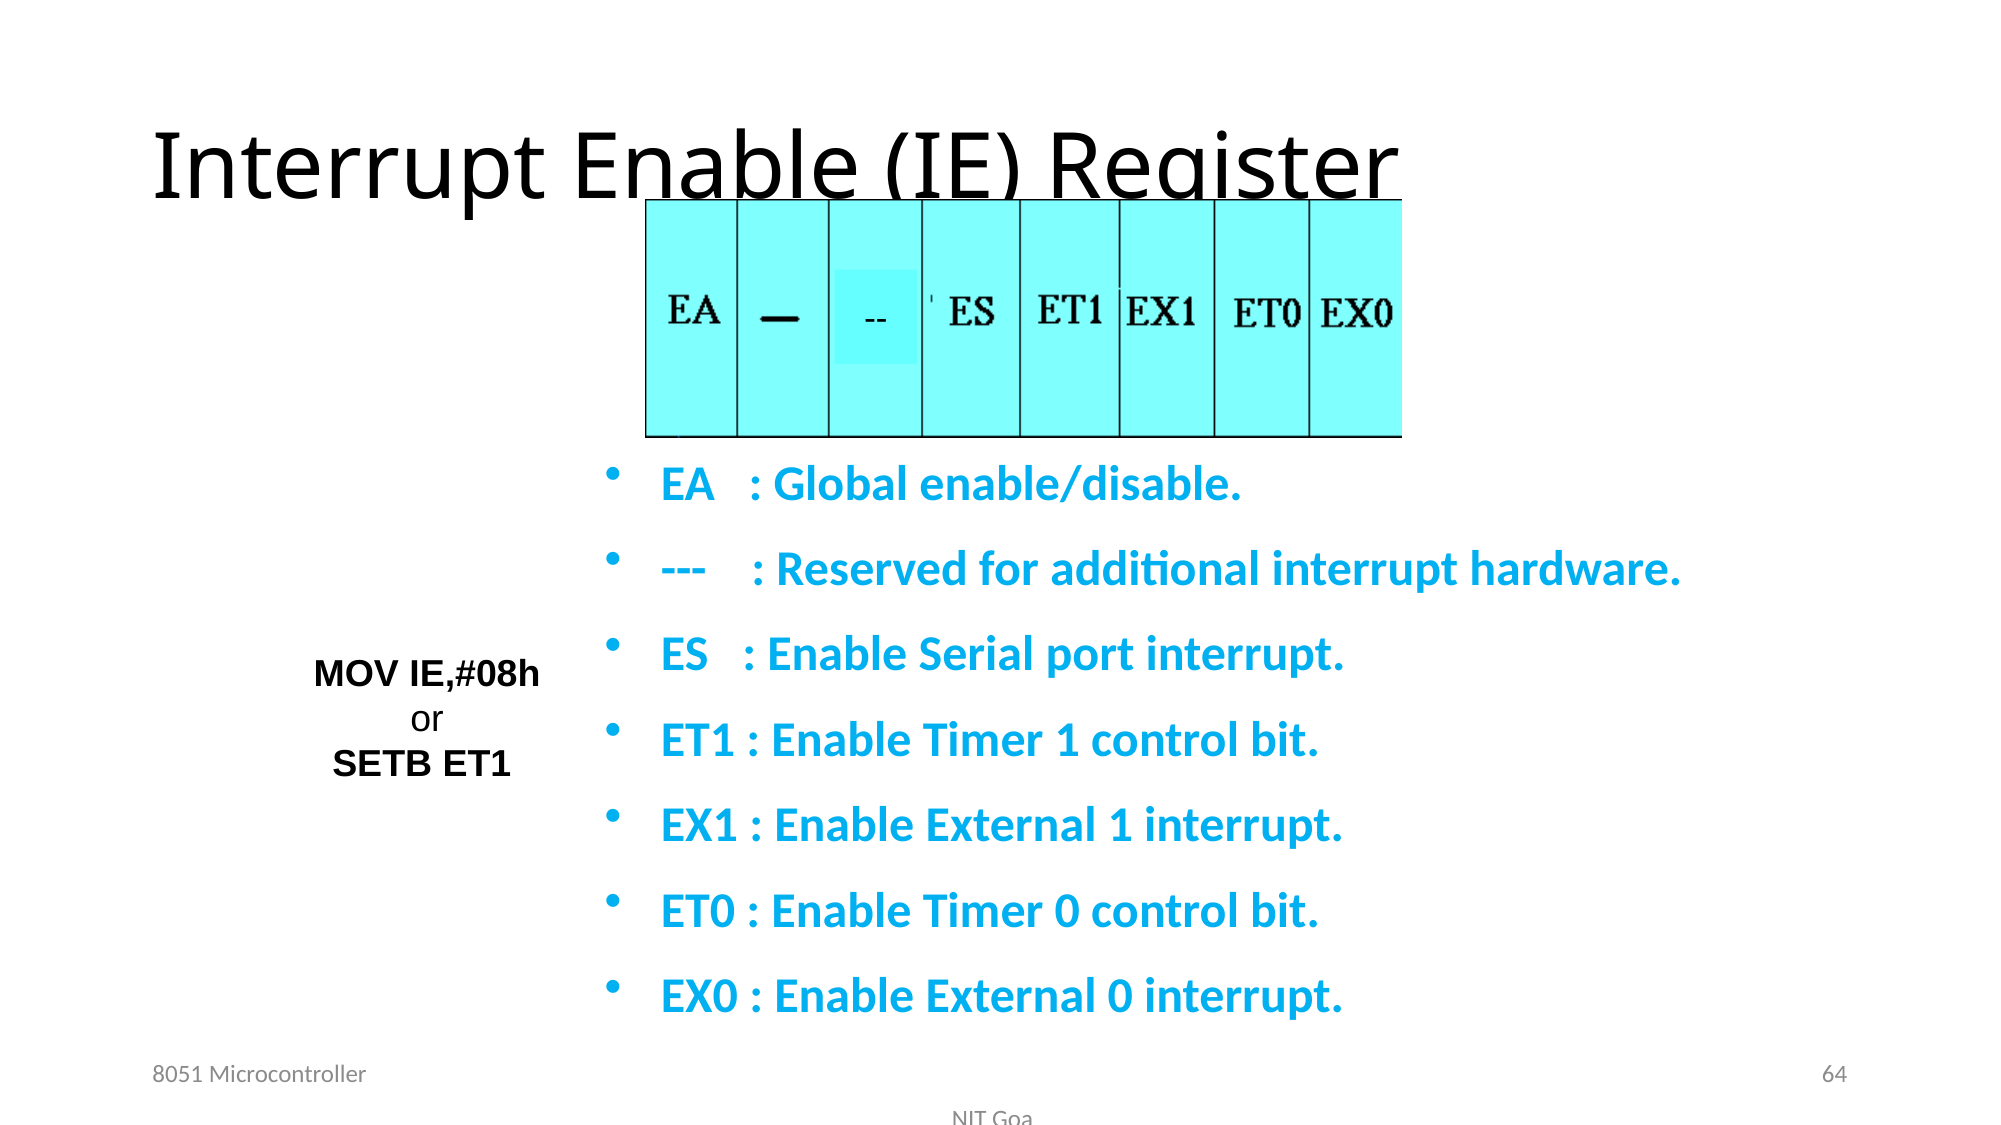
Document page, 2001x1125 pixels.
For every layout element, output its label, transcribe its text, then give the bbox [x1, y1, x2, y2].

text_box EA : Global enable/disable. --- : Reserved for additional interrupt hardware. ES : Enable Serial port interrupt. ET1 : Enable Timer 1 control bit. EX1 : Enable External 1 interrupt. ET0 : Enable Timer 0 control bit. EX0 : Enable External 0 interrupt. [589, 454, 1715, 964]
text_box MOV IE,#08h or SETB ET1 [279, 527, 575, 906]
footer NIT Goa [703, 1078, 1282, 1125]
title Interrupt Enable (IE) Register [137, 59, 1863, 278]
slide_number 64 [1412, 1042, 1863, 1103]
picture [645, 199, 1402, 438]
slide_number 8051 Microcontroller [137, 1042, 588, 1103]
